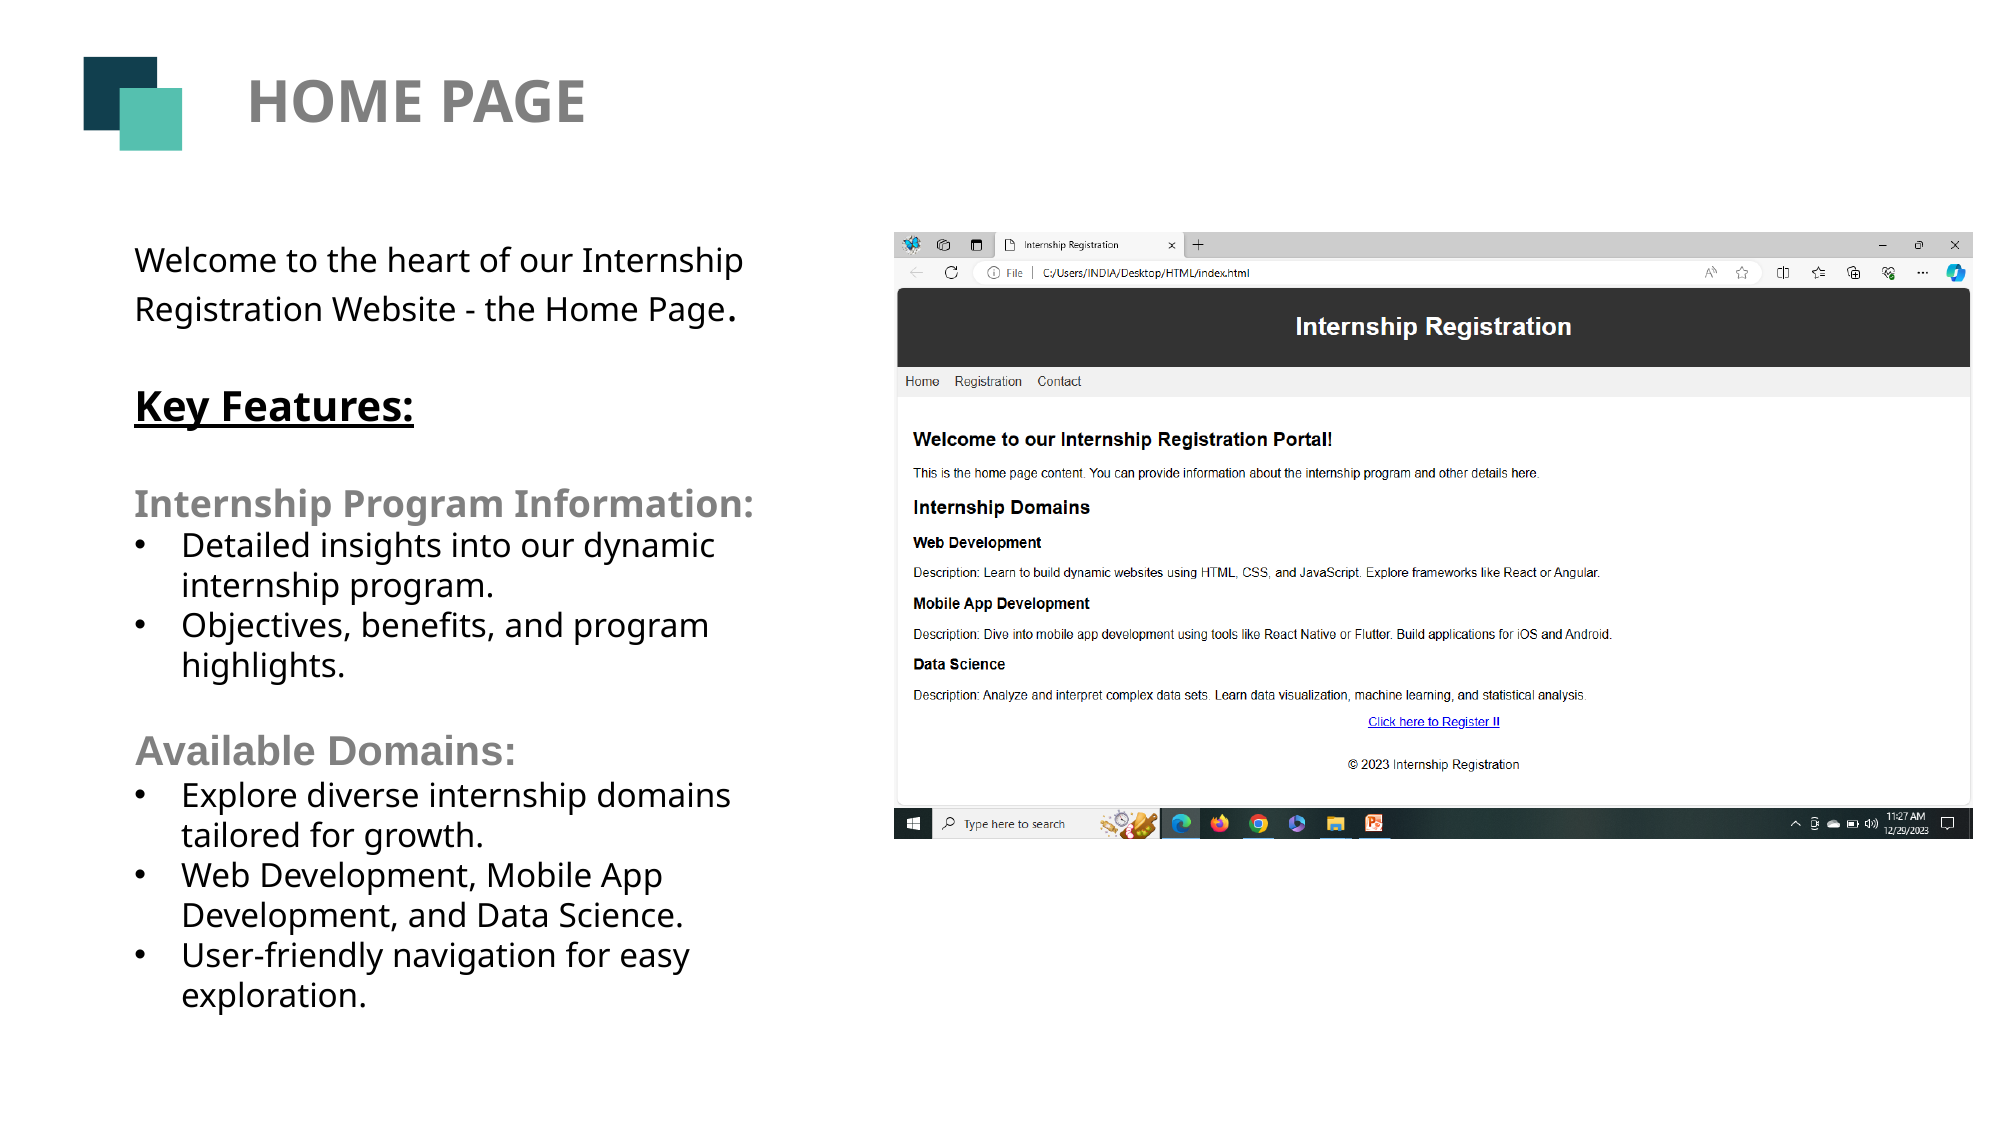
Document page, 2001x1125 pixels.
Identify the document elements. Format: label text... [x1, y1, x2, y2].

picture [894, 231, 1973, 839]
text_box Welcome to the heart of our Internship Registration Website - the Home Page. Key Features: Internship Program Information: Detailed insights into our dynamic internship program. Objectives, benefits, and program highlights. Available Domains: Explore diverse internship domains tailored for growth. Web Development, Mobile App Development, and Data Science. User-friendly navigation for easy exploration. [119, 232, 866, 1061]
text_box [83, 56, 645, 151]
